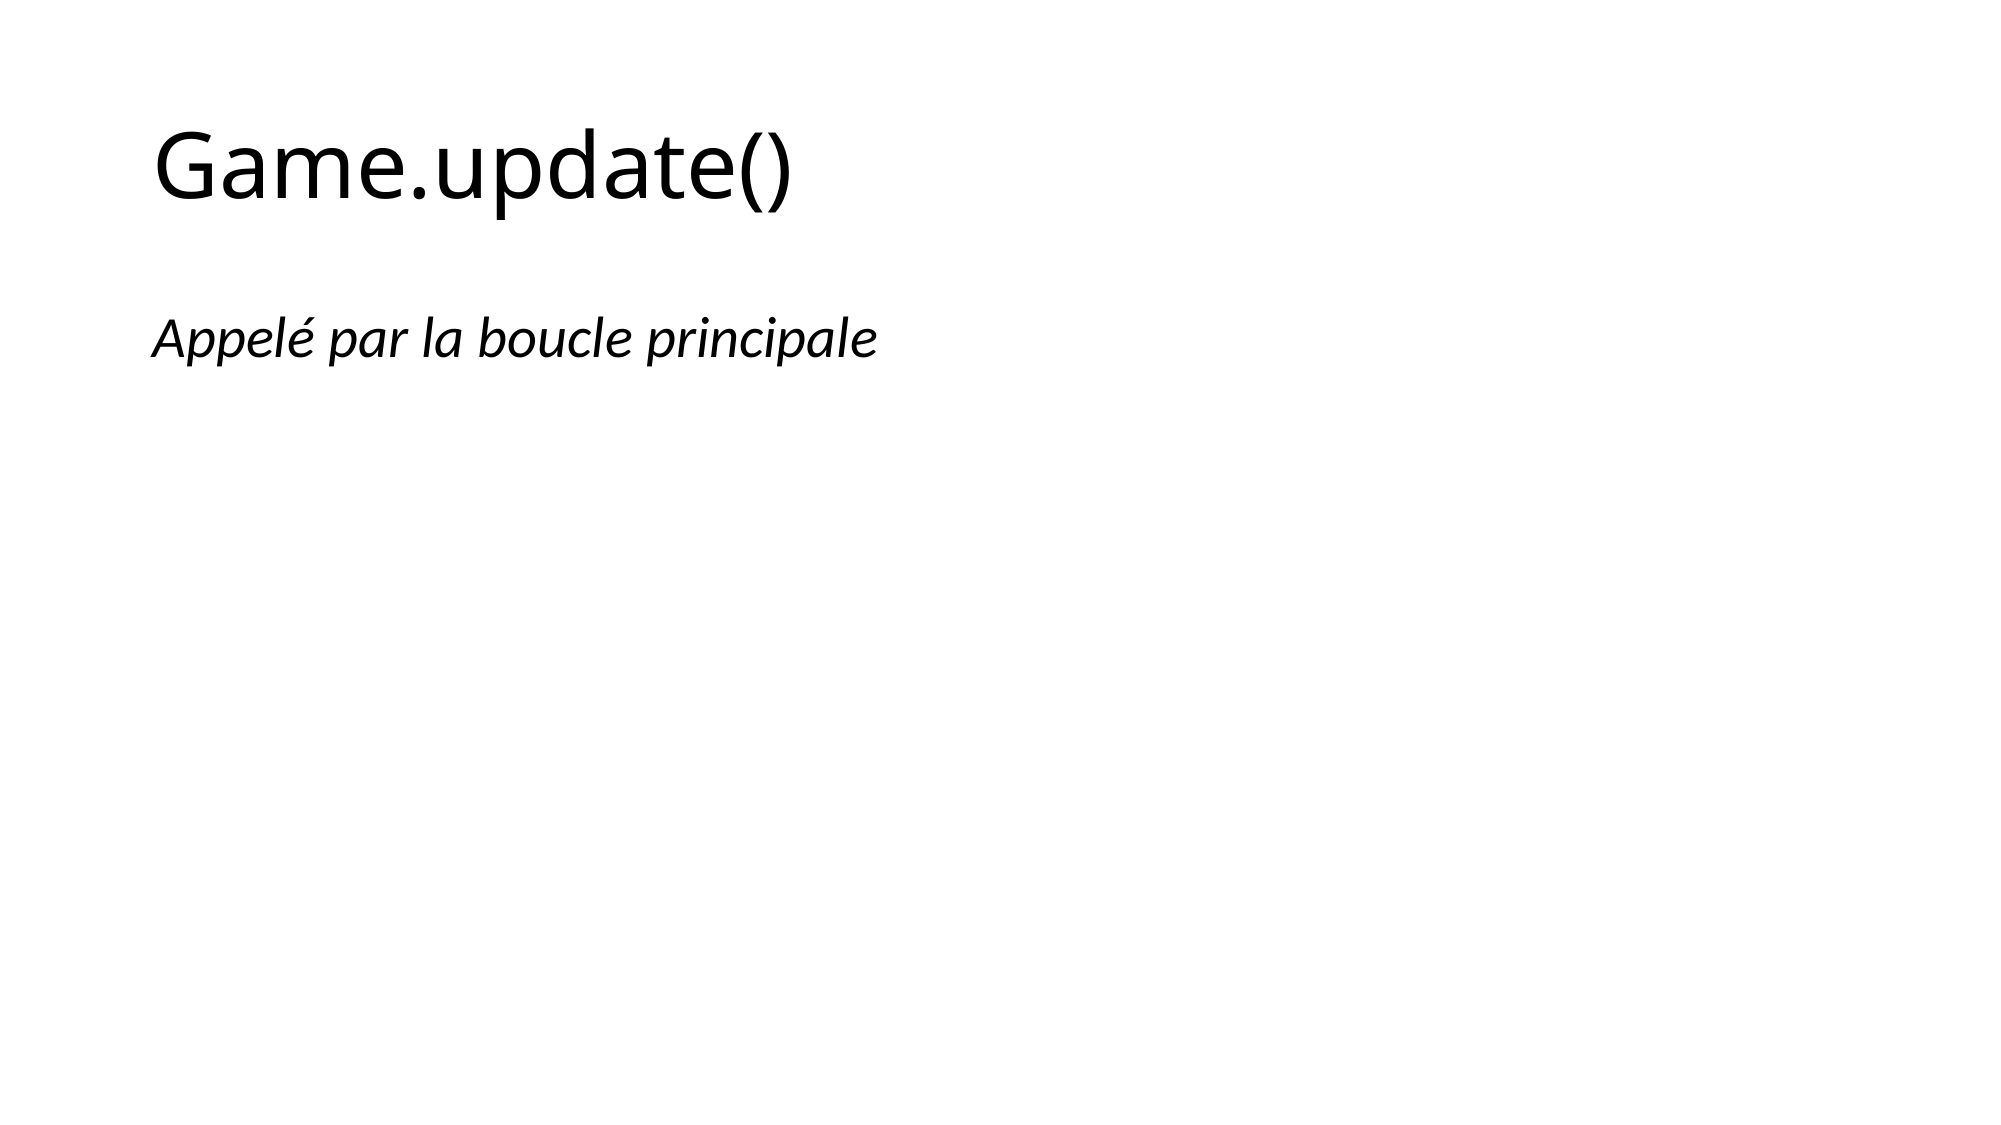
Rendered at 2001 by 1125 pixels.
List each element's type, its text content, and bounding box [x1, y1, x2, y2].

list Appelé par la boucle principale [137, 299, 1863, 1014]
title Game.update() [137, 59, 1863, 278]
